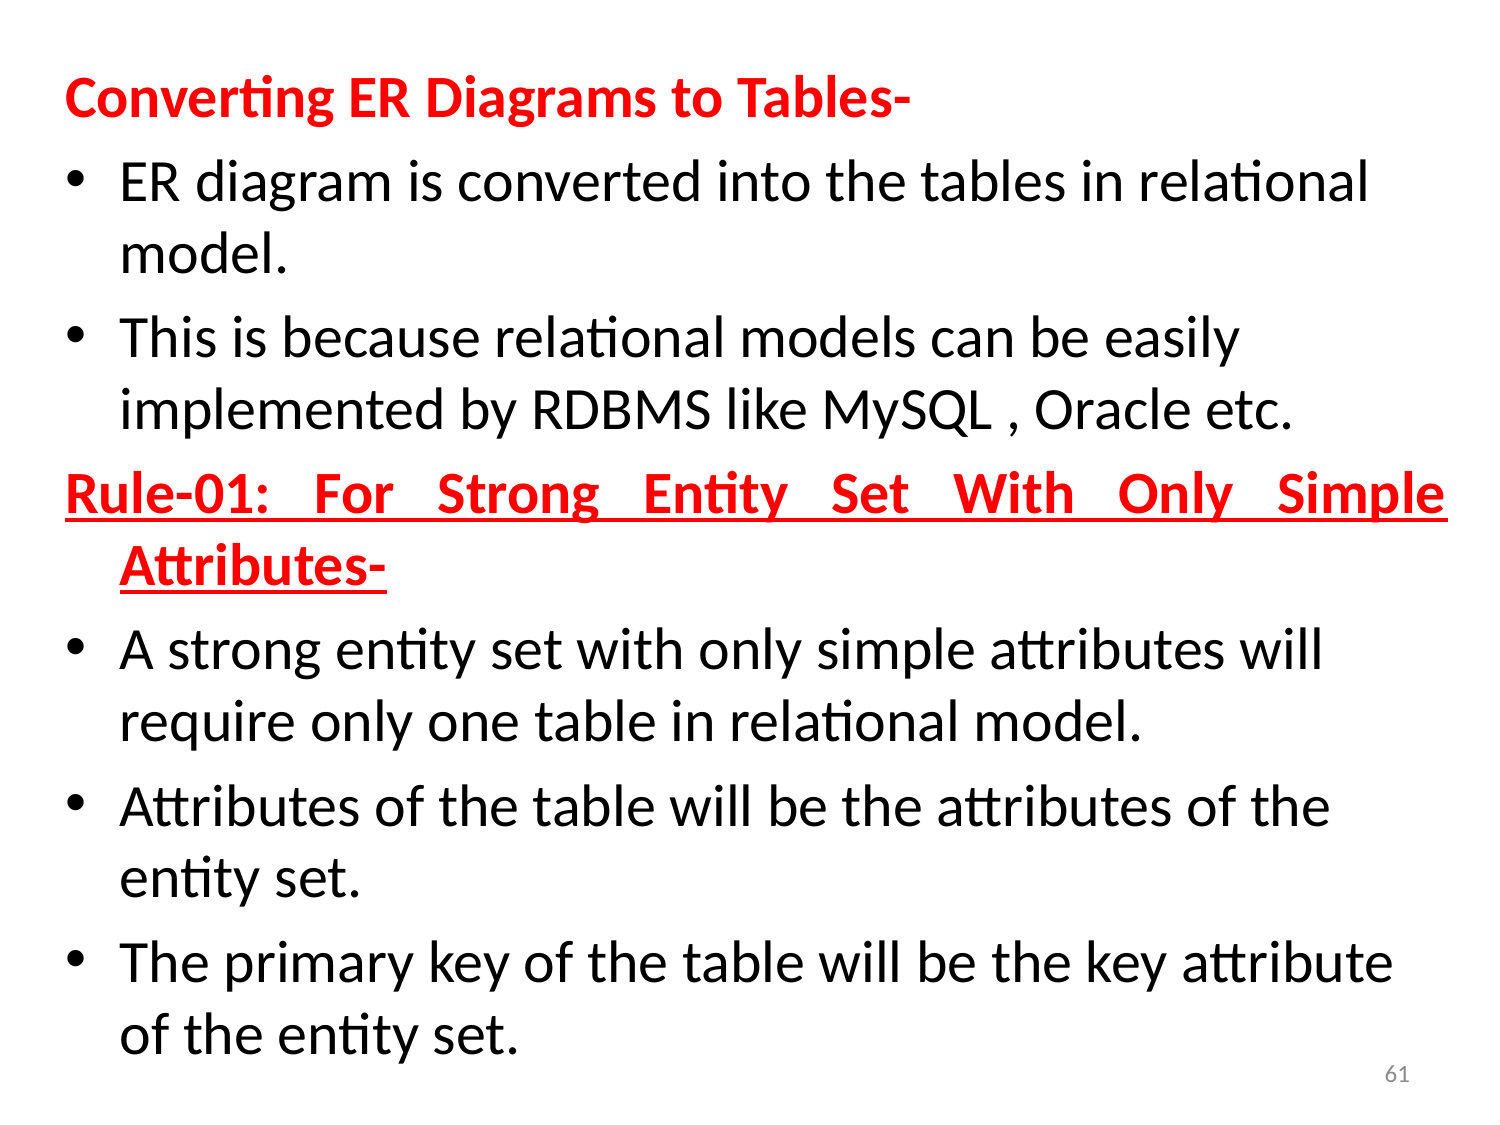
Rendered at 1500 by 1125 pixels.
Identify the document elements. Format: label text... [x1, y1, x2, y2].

slide_number 61 [1074, 1042, 1425, 1103]
list Converting ER Diagrams to Tables- ER diagram is converted into the tables in relational model. This is because relational models can be easily implemented by RDBMS like MySQL , Oracle etc. Rule-01: For Strong Entity Set With Only Simple Attributes- A strong entity set with only simple attributes will require only one table in relational model. Attributes of the table will be the attributes of the entity set. The primary key of the table will be the key attribute of the entity set. [50, 50, 1463, 1075]
